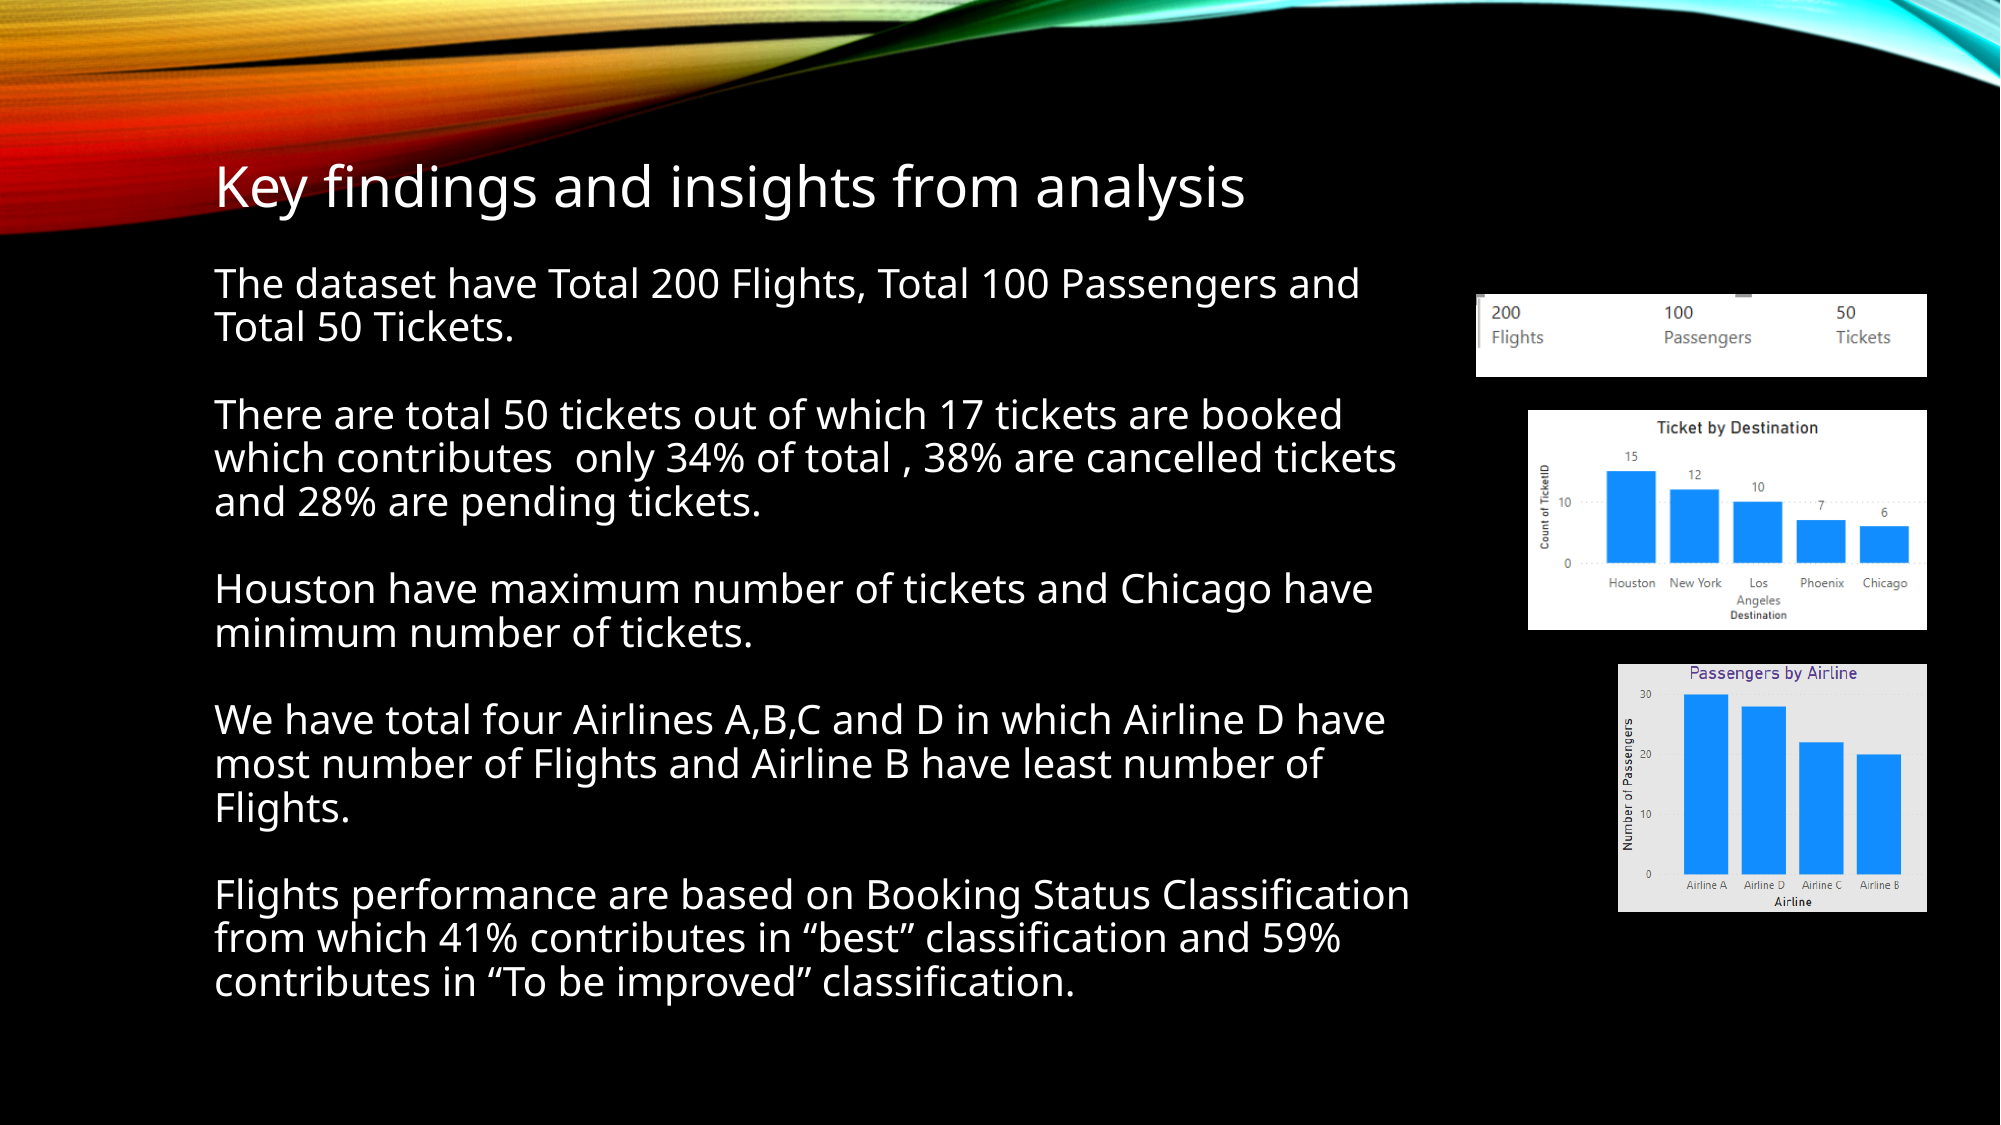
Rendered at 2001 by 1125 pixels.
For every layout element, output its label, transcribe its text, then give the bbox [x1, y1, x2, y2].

picture [0, 0, 2000, 237]
picture [1617, 663, 1927, 912]
title Key findings and insights from analysis The dataset have Total 200 Flights, Total 100 Passengers and Total 50 Tickets. There are total 50 tickets out of which 17 tickets are booked which contributes only 34% of total , 38% are cancelled tickets and 28% are pending tickets. Houston have maximum number of tickets and Chicago have minimum number of tickets. We have total four Airlines A,B,C and D in which Airline D have most number of Flights and Airline B have least number of Flights. Flights performance are based on Booking Status Classification from which 41% contributes in “best” classification and 59% contributes in “To be improved” classification. [199, 146, 1471, 1018]
picture [1476, 294, 1927, 377]
picture [1528, 410, 1927, 631]
